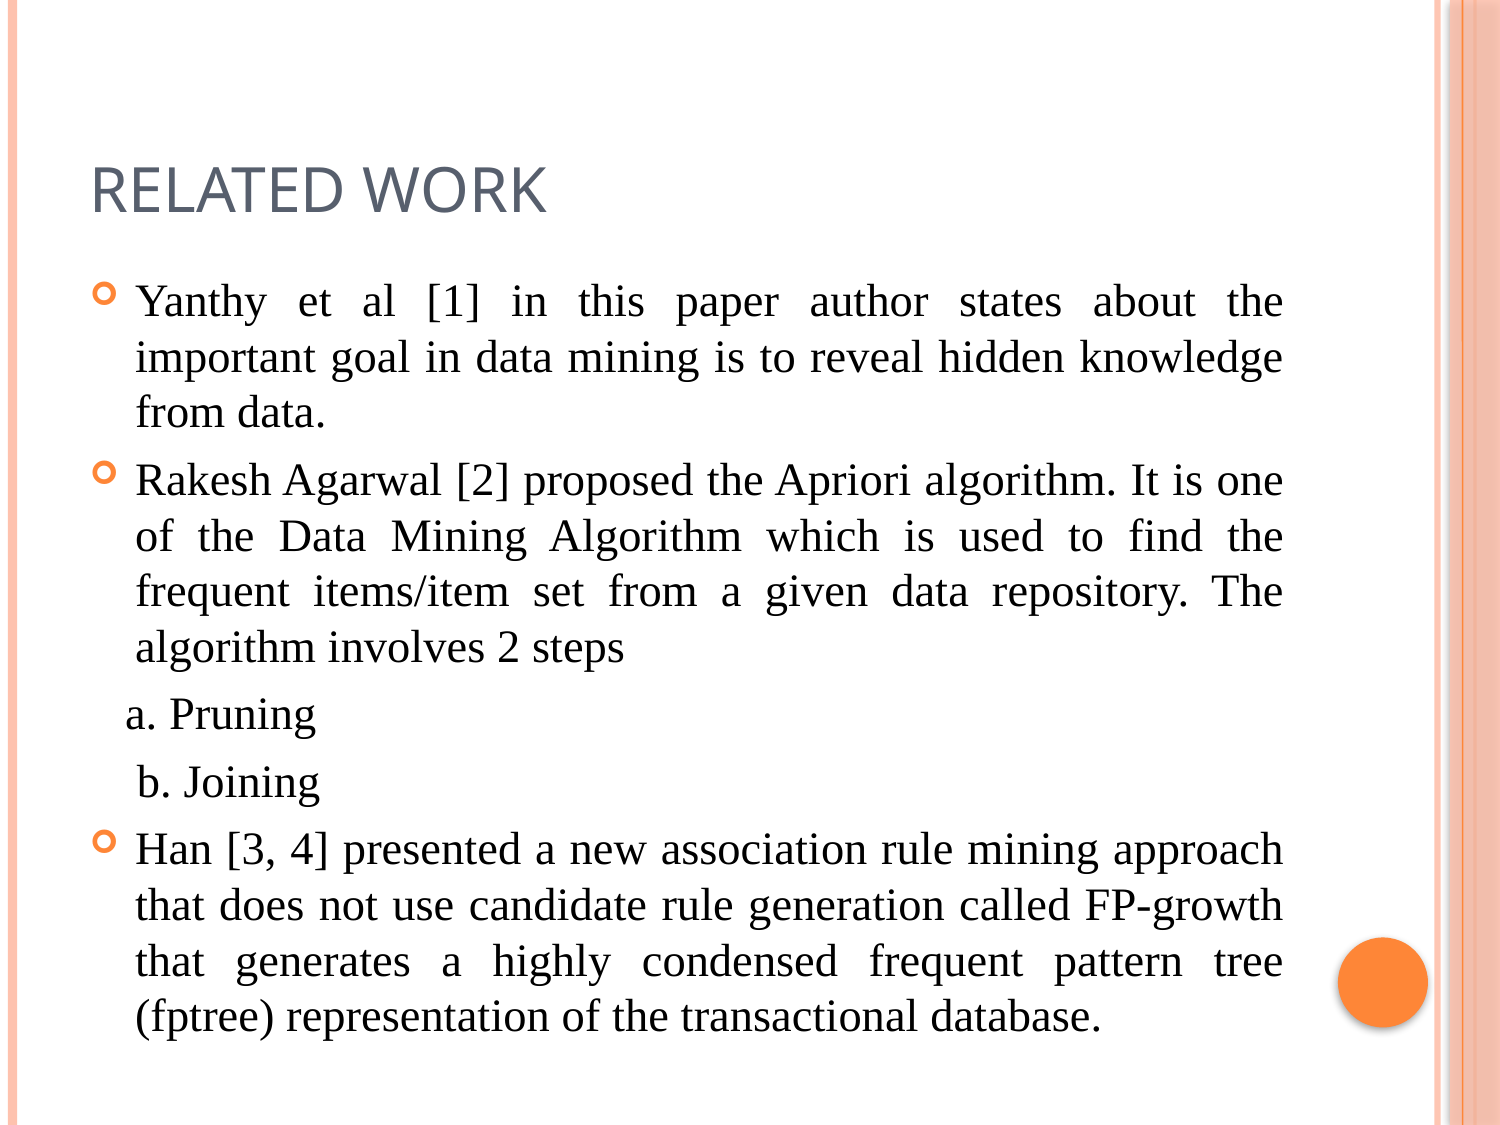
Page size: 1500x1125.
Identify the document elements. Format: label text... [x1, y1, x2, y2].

title Related work [75, 45, 1300, 233]
list Yanthy et al [1] in this paper author states about the important goal in data mining is to reveal hidden knowledge from data. Rakesh Agarwal [2] proposed the Apriori algorithm. It is one of the Data Mining Algorithm which is used to find the frequent items/item set from a given data repository. The algorithm involves 2 steps a. Pruning b. Joining Han [3, 4] presented a new association rule mining approach that does not use candidate rule generation called FP-growth that generates a highly condensed frequent pattern tree (fptree) representation of the transactional database. [75, 262, 1300, 1062]
